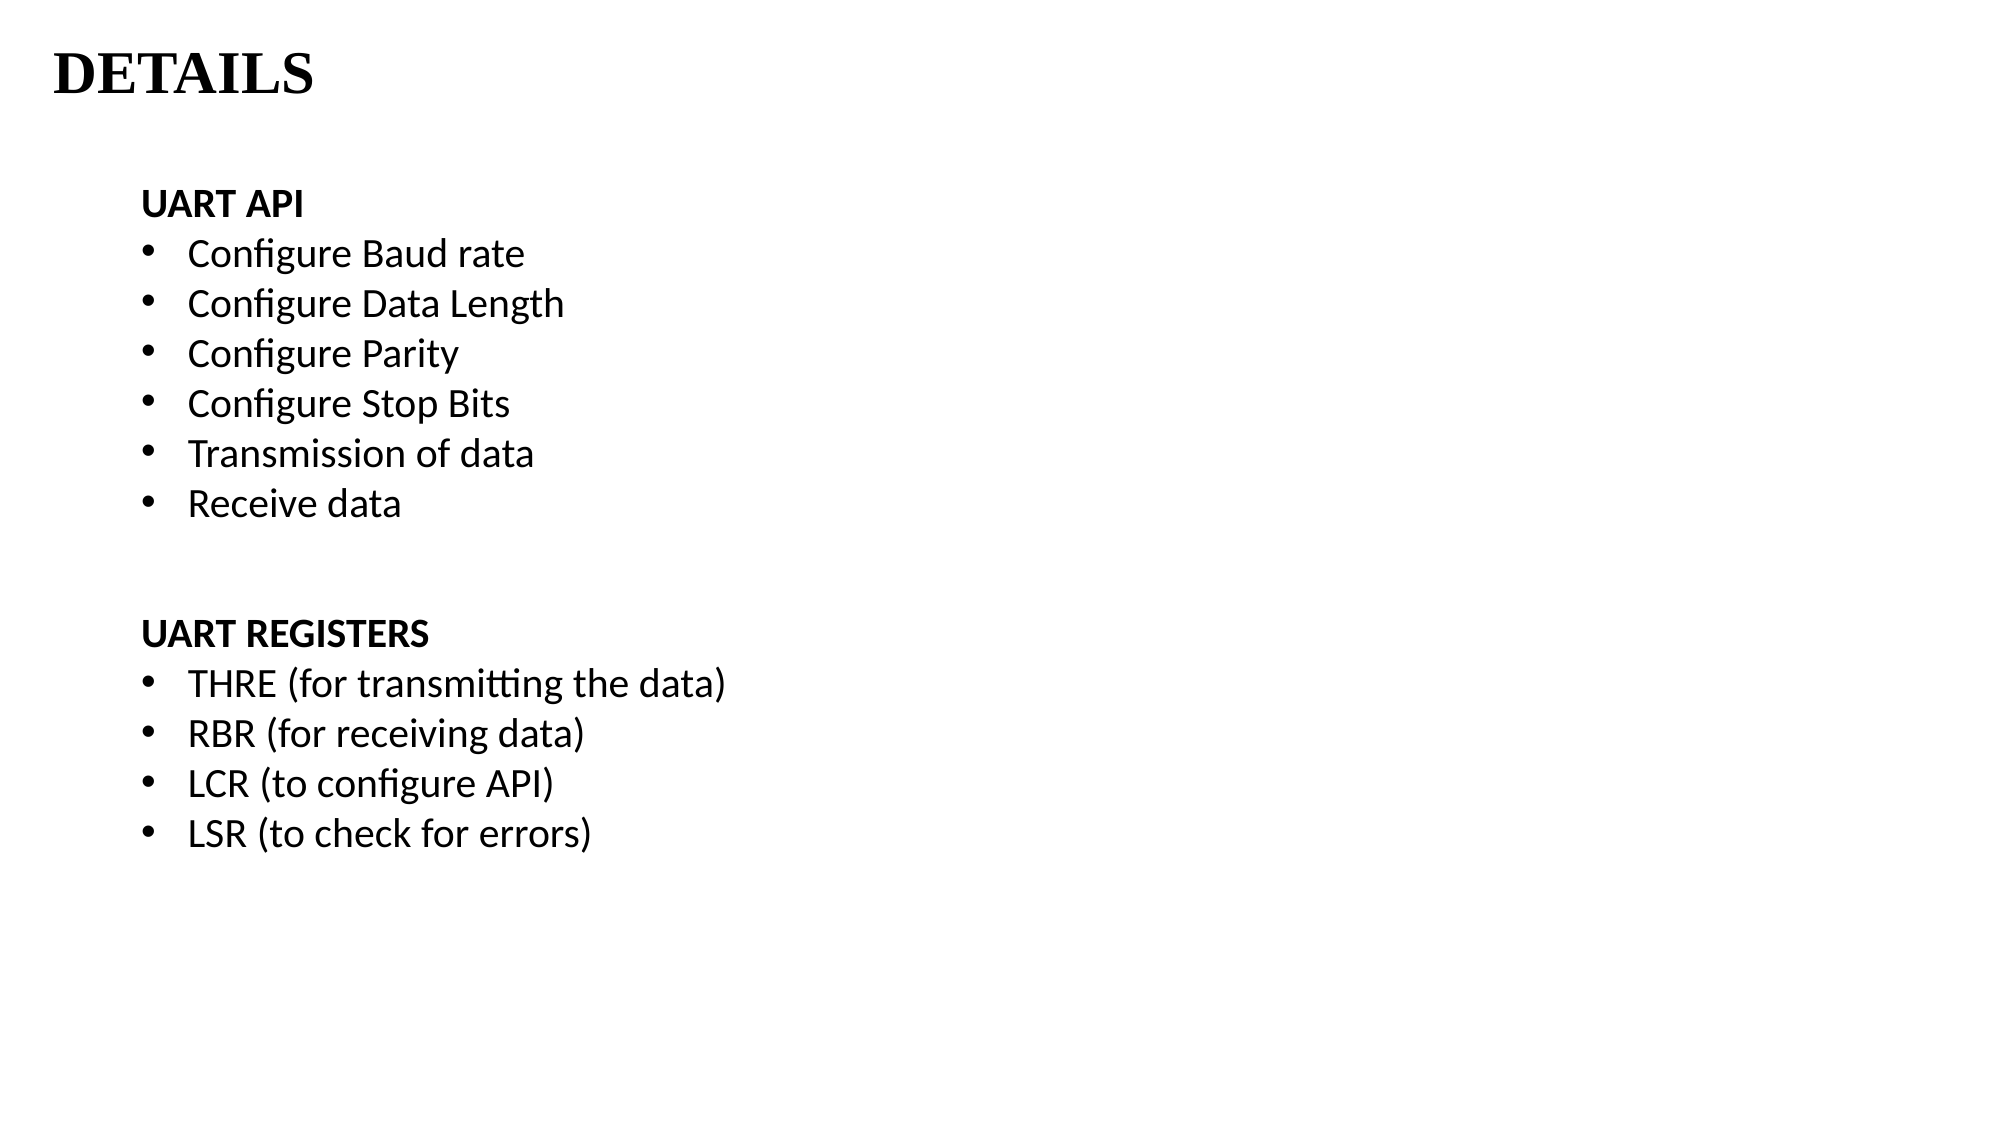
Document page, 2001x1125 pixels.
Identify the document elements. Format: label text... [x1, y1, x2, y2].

text_box DETAILS [34, 33, 335, 121]
text_box UART REGISTERS THRE (for transmitting the data) RBR (for receiving data) LCR (to configure API) LSR (to check for errors) [126, 598, 835, 864]
text_box UART API Configure Baud rate Configure Data Length Configure Parity Configure Stop Bits Transmission of data Receive data [126, 168, 835, 533]
